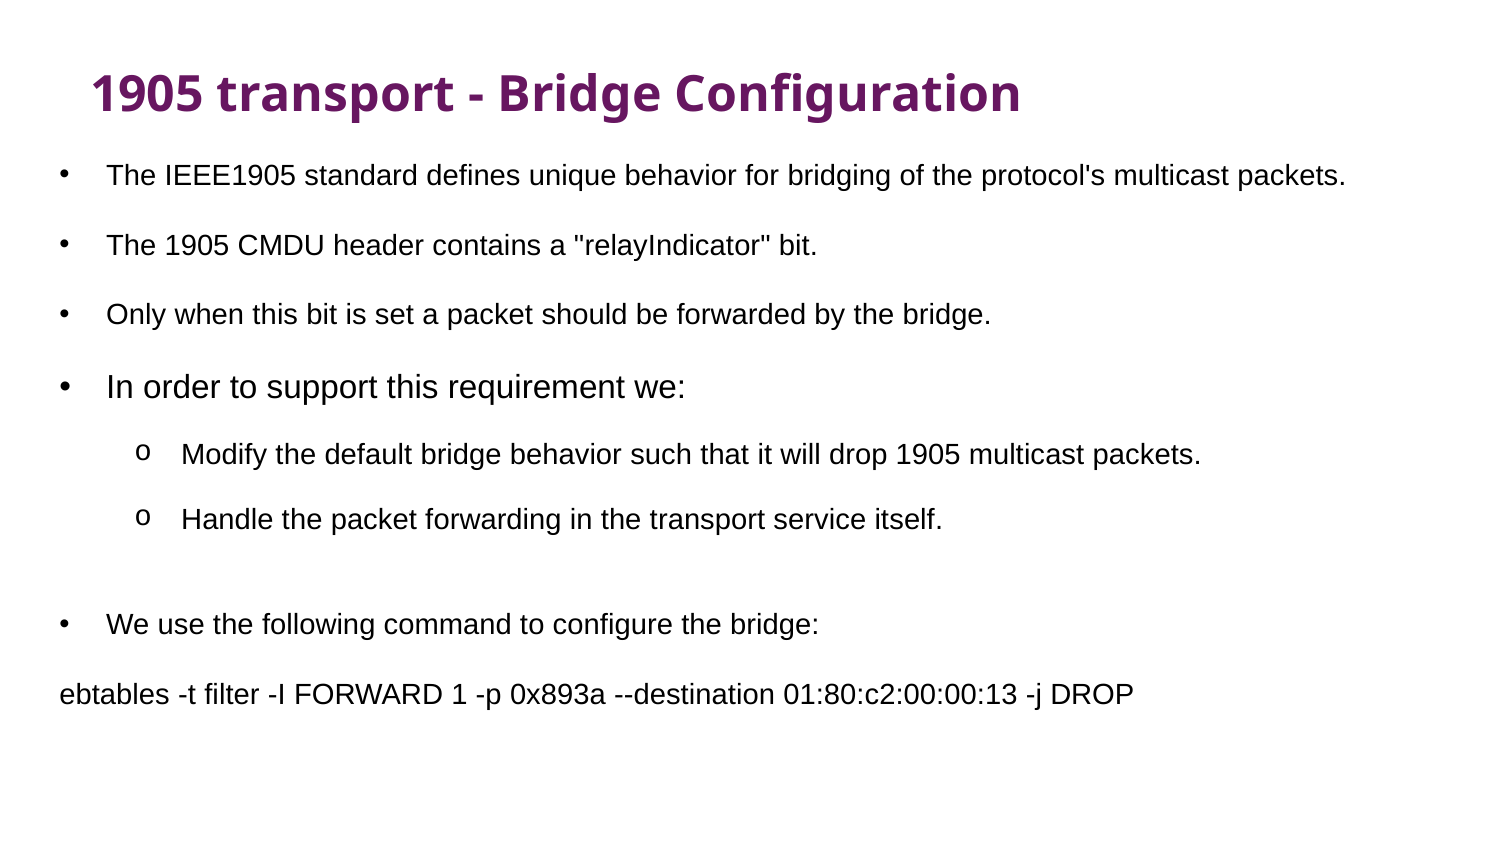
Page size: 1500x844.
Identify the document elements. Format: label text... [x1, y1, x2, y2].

text_box The IEEE1905 standard defines unique behavior for bridging of the protocol's multicast packets. The 1905 CMDU header contains a "relayIndicator" bit. Only when this bit is set a packet should be forwarded by the bridge. In order to support this requirement we: Modify the default bridge behavior such that it will drop 1905 multicast packets. Handle the packet forwarding in the transport service itself. We use the following command to configure the bridge: ebtables -t filter -I FORWARD 1 -p 0x893a --destination 01:80:c2:00:00:13 -j DROP [44, 148, 1456, 844]
text_box 1905 transport - Bridge Configuration [75, 20, 1484, 164]
